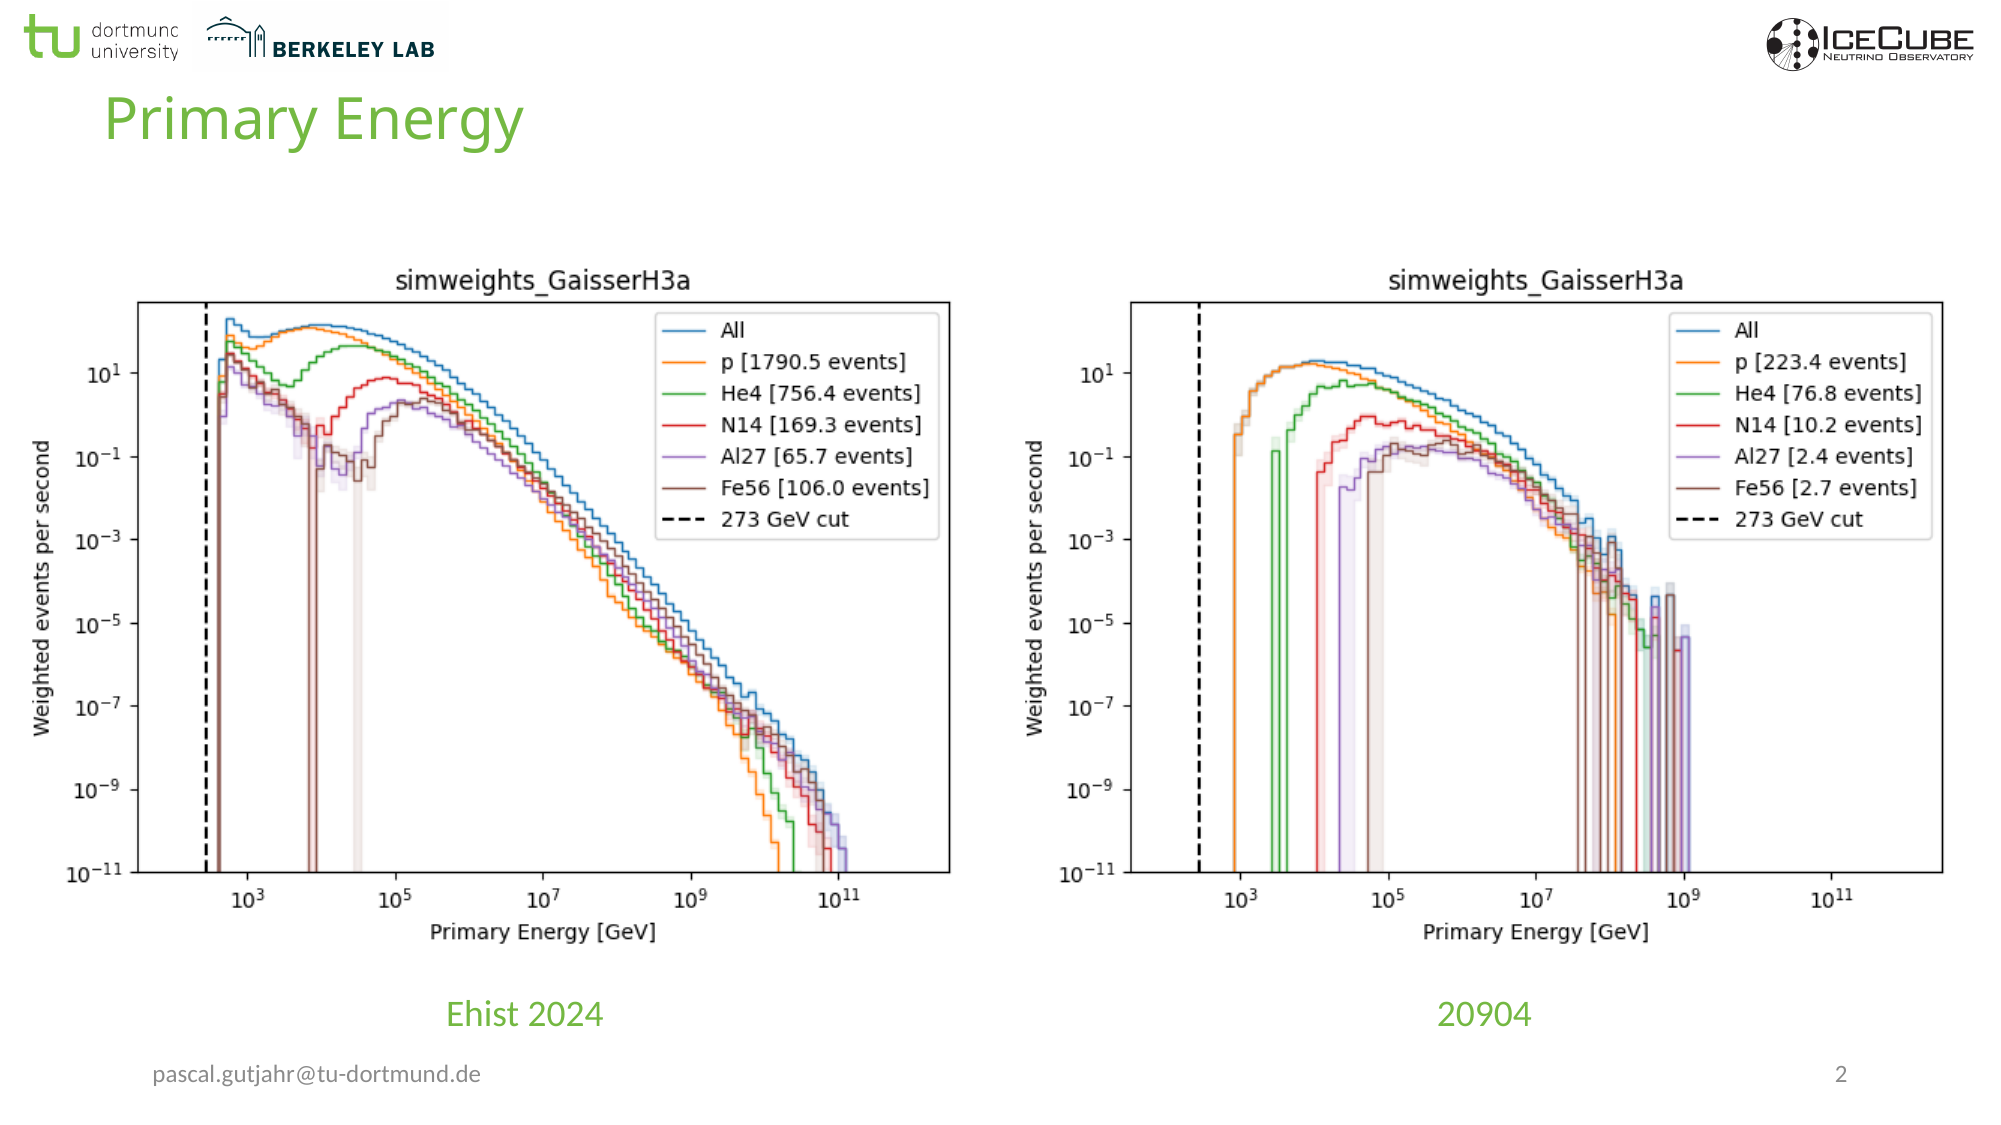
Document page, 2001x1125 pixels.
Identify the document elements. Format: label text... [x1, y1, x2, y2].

picture [192, 1, 449, 59]
slide_number 2 [1412, 1042, 1863, 1103]
title Primary Energy [88, 59, 1977, 182]
picture [19, 254, 964, 959]
text_box Ehist 2024 [431, 982, 619, 1042]
text_box 20904 [1422, 982, 1547, 1042]
slide_number pascal.gutjahr@tu-dortmund.de [137, 1042, 588, 1103]
picture [1012, 254, 1957, 959]
